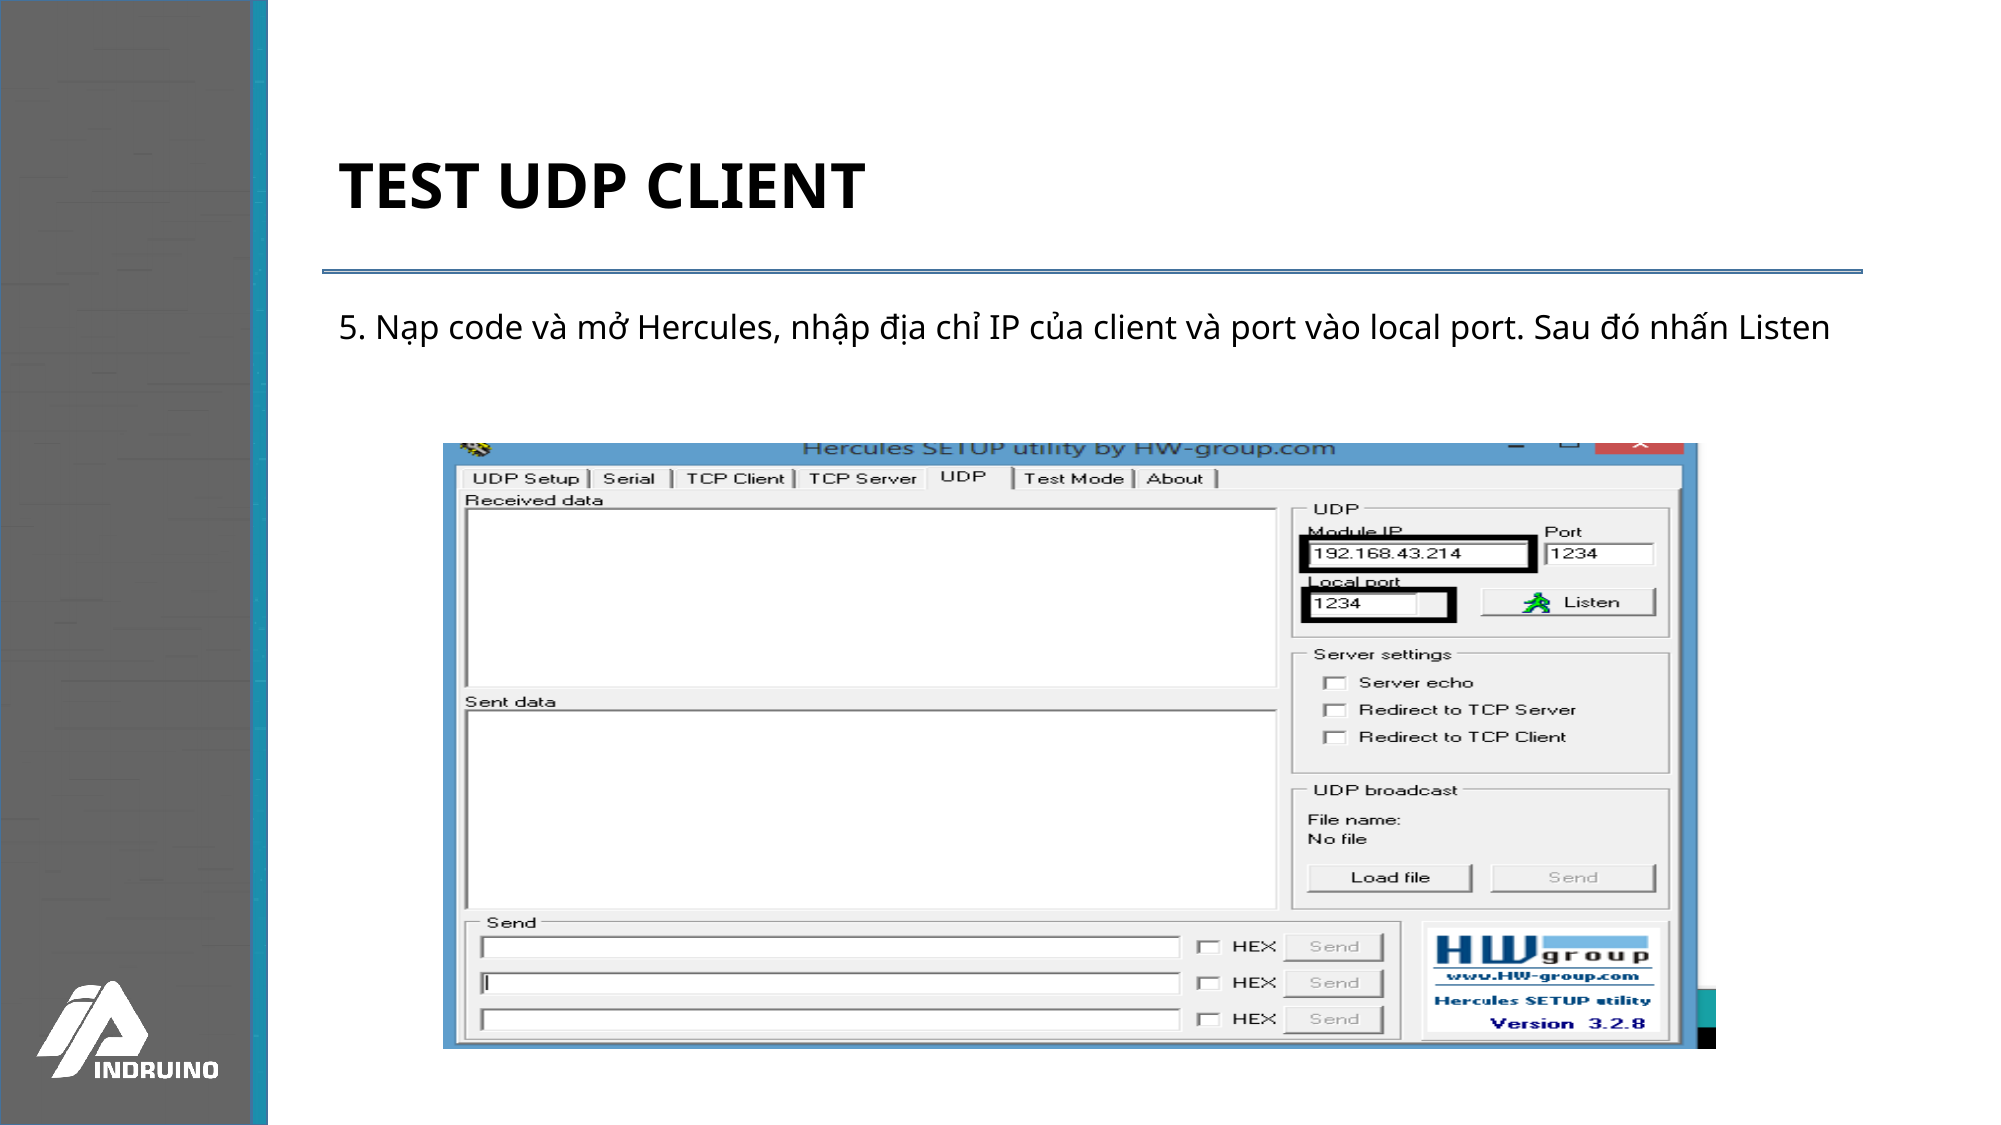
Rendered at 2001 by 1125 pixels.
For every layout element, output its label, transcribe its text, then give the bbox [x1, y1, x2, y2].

title TEST UDP CLIENT [323, 144, 1863, 232]
list 5. Nạp code và mở Hercules, nhập địa chỉ IP của client và port vào local port. Sau đó nhấn Listen [323, 303, 1863, 1076]
picture [443, 443, 1716, 1049]
picture [1, 1, 250, 1124]
picture [253, 1, 266, 1124]
